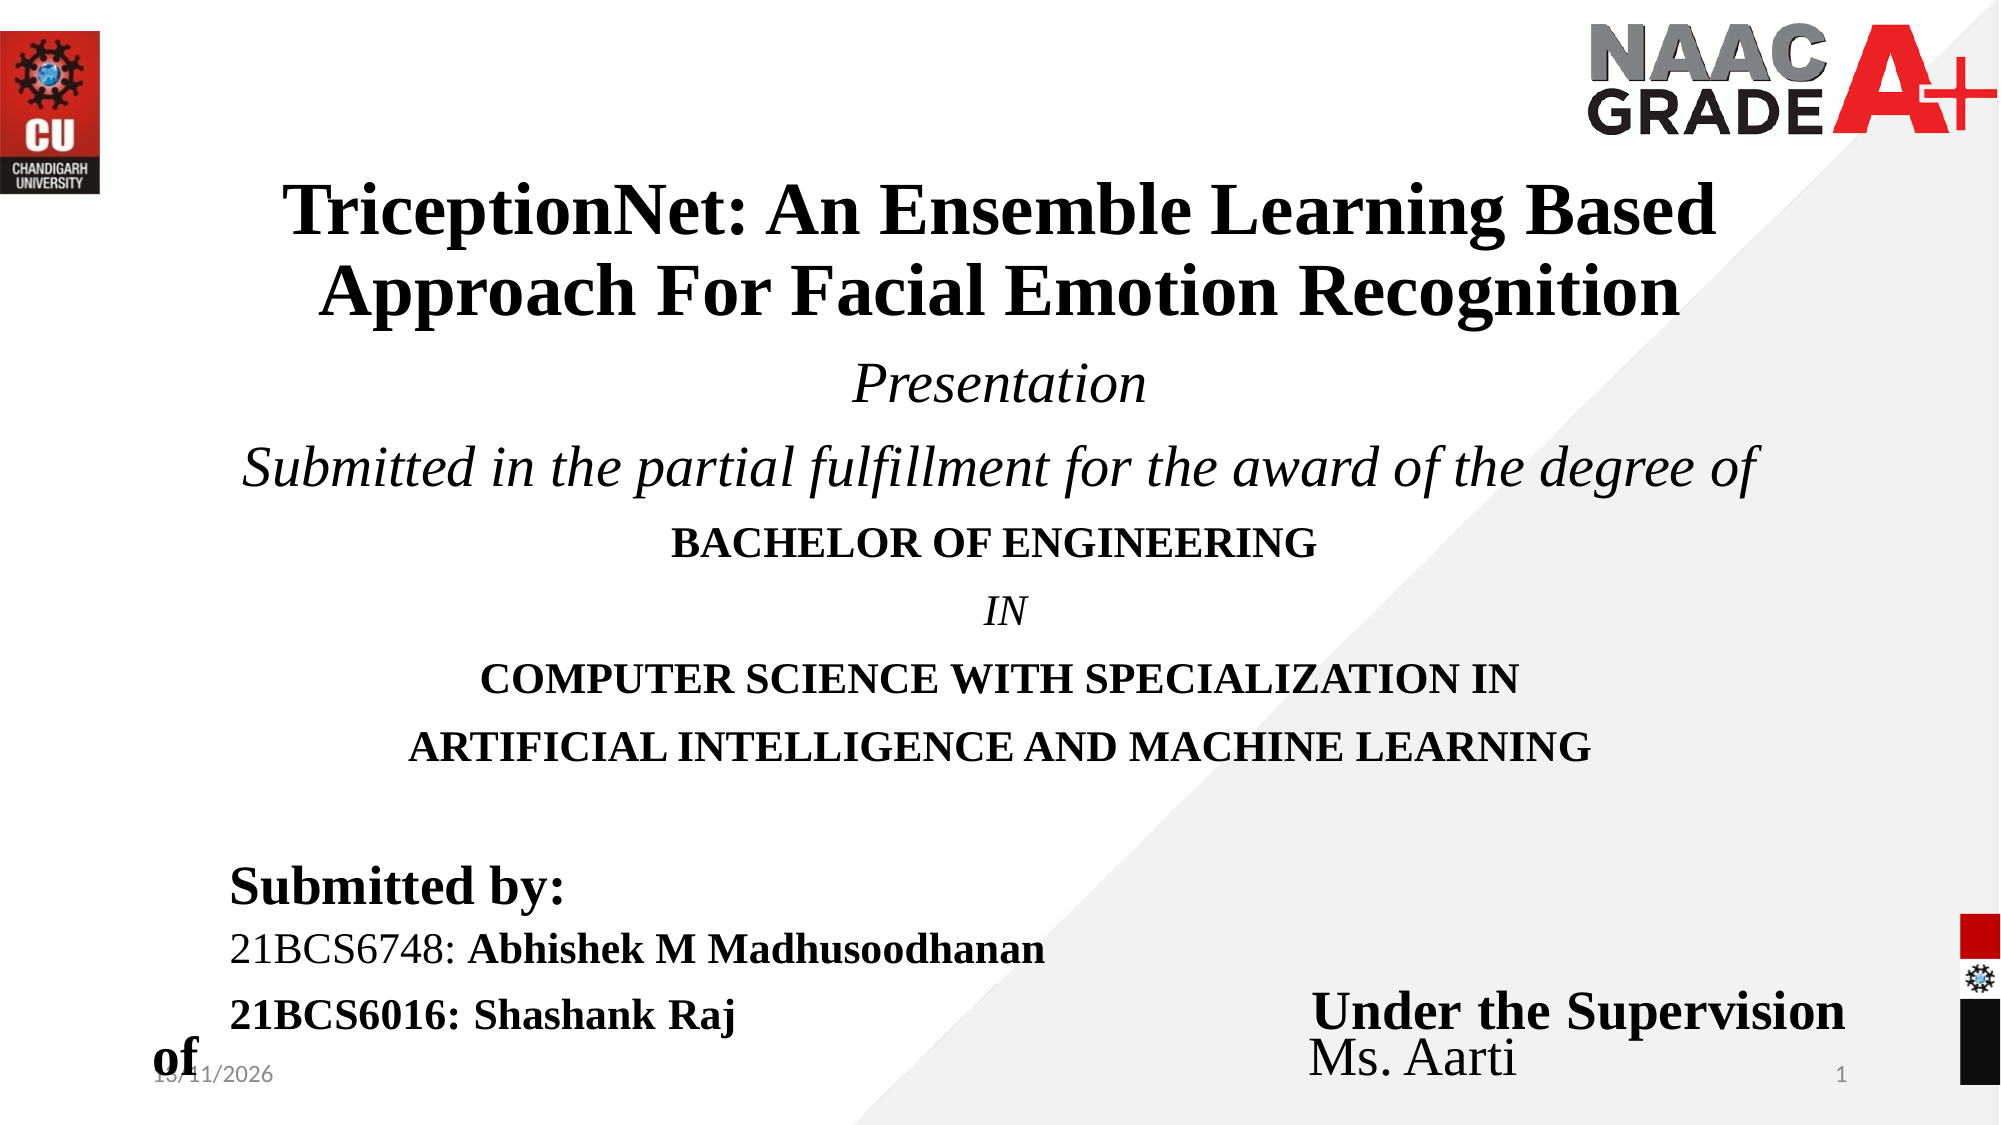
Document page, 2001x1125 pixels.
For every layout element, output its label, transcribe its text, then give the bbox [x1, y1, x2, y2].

slide_number 1 [1412, 1042, 1863, 1103]
picture [0, 0, 2001, 1125]
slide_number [137, 1042, 588, 1103]
subtitle TriceptionNet: An Ensemble Learning Based Approach For Facial Emotion Recognition Presentation Submitted in the partial fulfillment for the award of the degree of BACHELOR OF ENGINEERING IN COMPUTER SCIENCE WITH SPECIALIZATION IN ARTIFICIAL INTELLIGENCE AND MACHINE LEARNING Submitted by: 21BCS6748: Abhishek M Madhusoodhanan 21BCS6016: Shashank Raj Under the Supervision of Ms. Aarti [137, 71, 1863, 1103]
